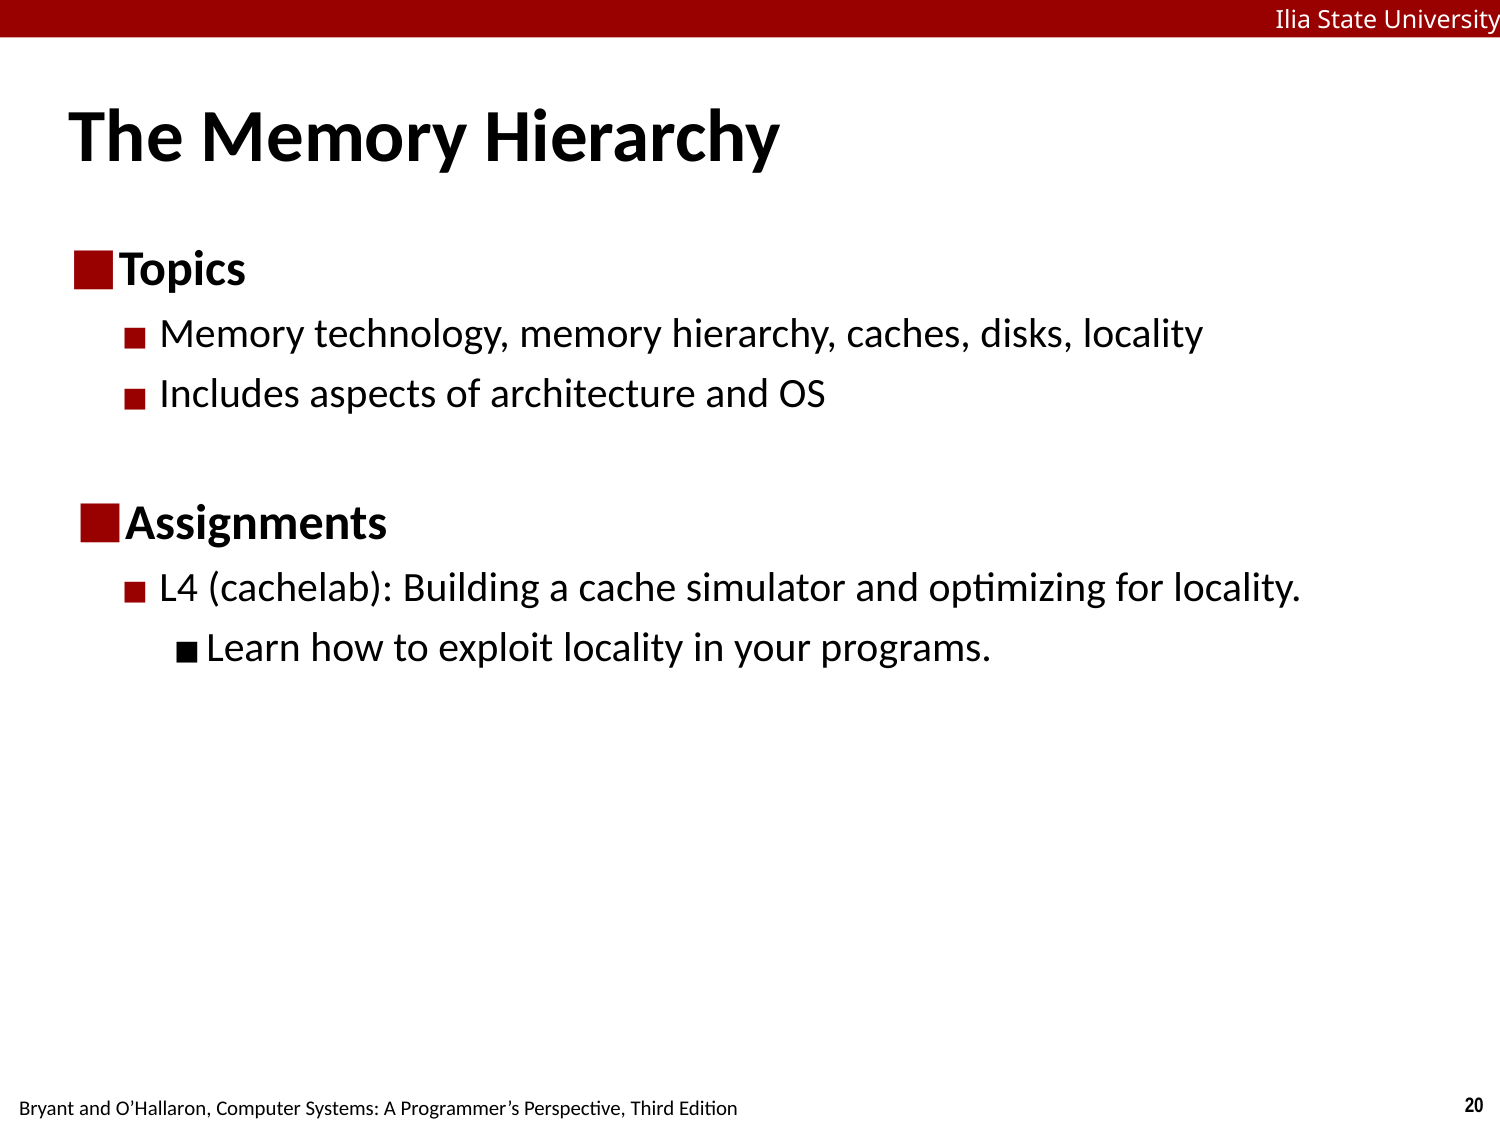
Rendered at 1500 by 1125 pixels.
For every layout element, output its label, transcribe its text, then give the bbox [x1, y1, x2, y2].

text_box [0, 0, 1500, 38]
list Topics Memory technology, memory hierarchy, caches, disks, locality Includes aspects of architecture and OS Assignments L4 (cachelab): Building a cache simulator and optimizing for locality. Learn how to exploit locality in your programs. [62, 229, 1438, 1121]
text_box Ilia State University [1275, 3, 1500, 33]
title The Memory Hierarchy [62, 41, 1438, 221]
